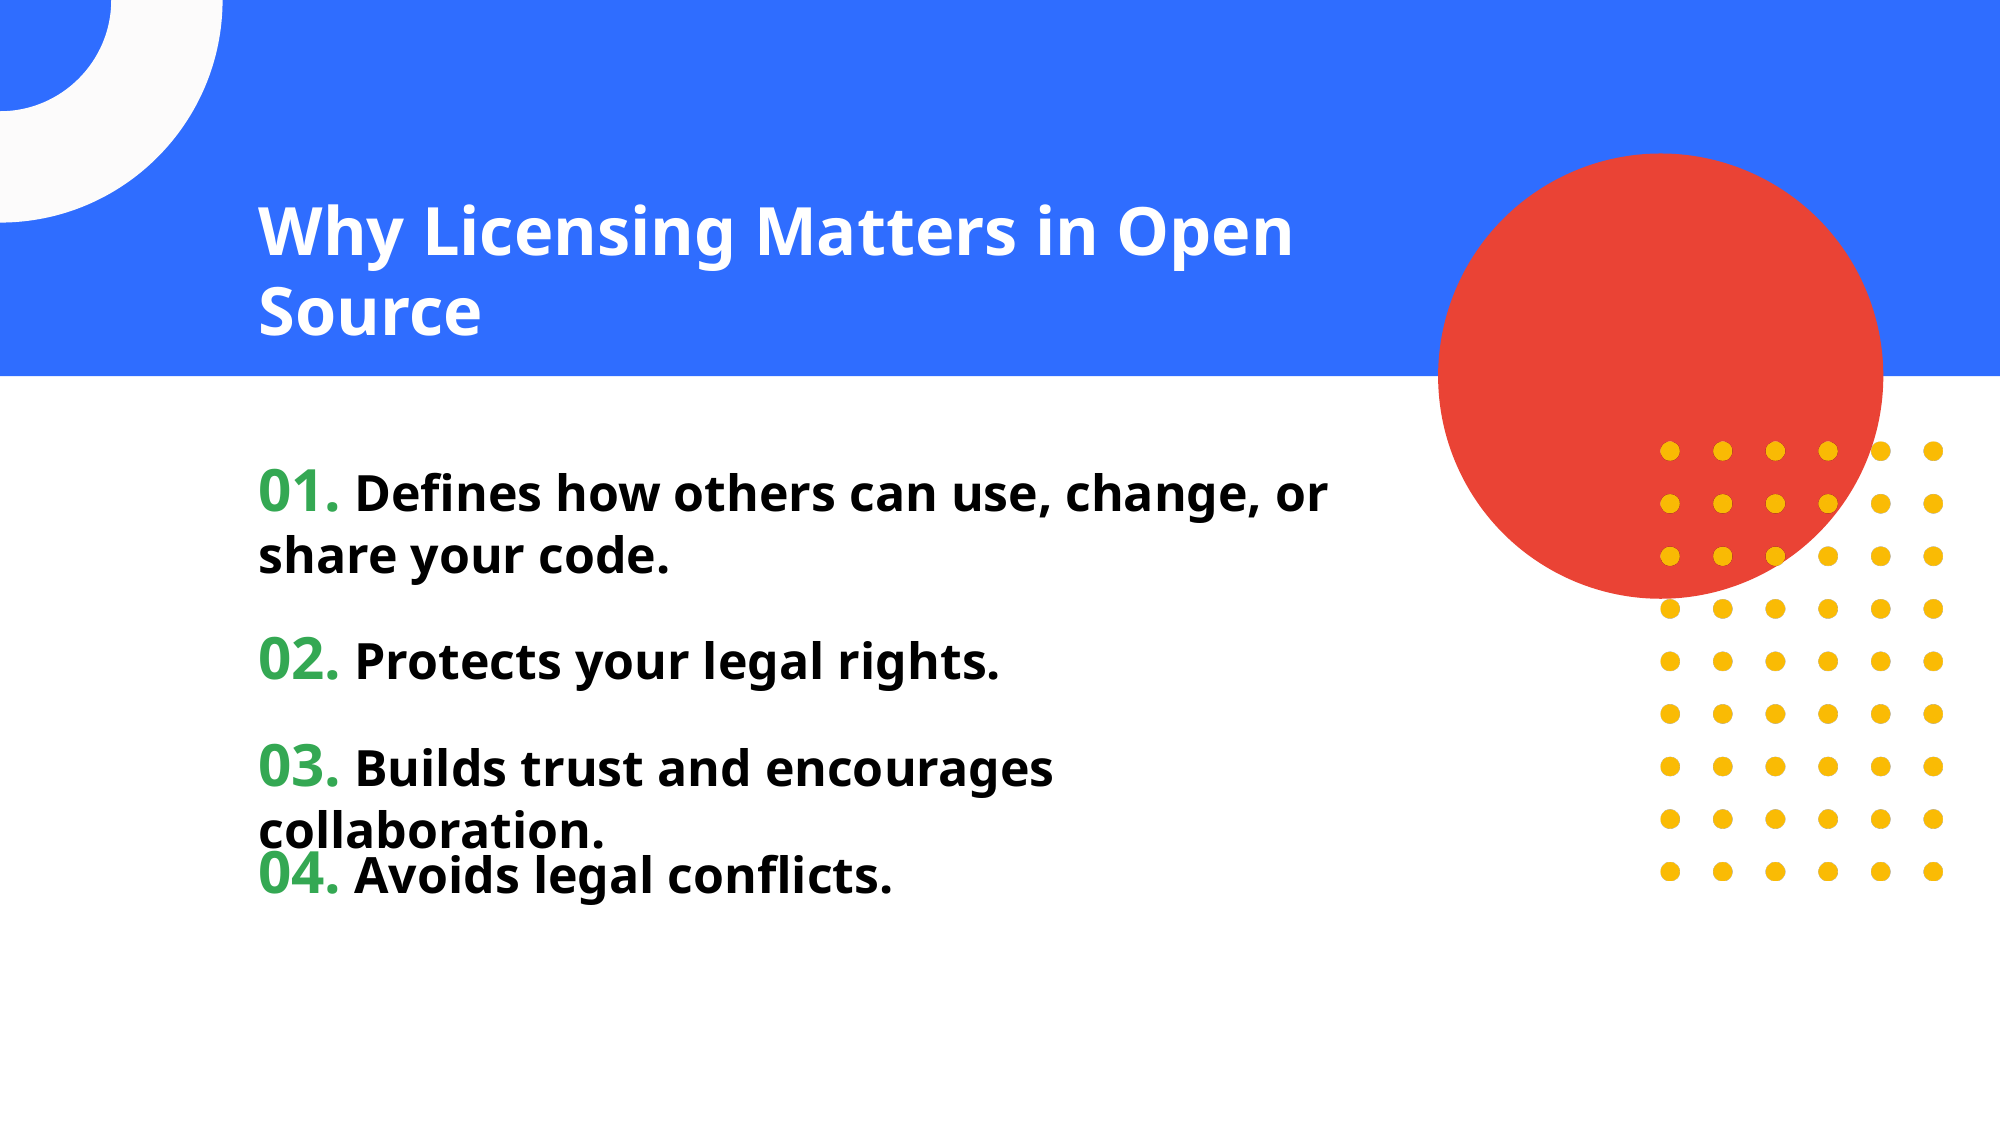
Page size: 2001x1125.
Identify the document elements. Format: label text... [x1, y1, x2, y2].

text_box 04. Avoids legal conflicts. [243, 828, 1348, 913]
picture [1661, 442, 1943, 881]
text_box 02. Protects your legal rights. [243, 613, 1348, 699]
text_box 01. Defines how others can use, change, or share your code. [243, 445, 1348, 591]
text_box 03. Builds trust and encourages collaboration. [243, 720, 1348, 828]
text_box Why Licensing Matters in Open Source [243, 181, 1431, 357]
